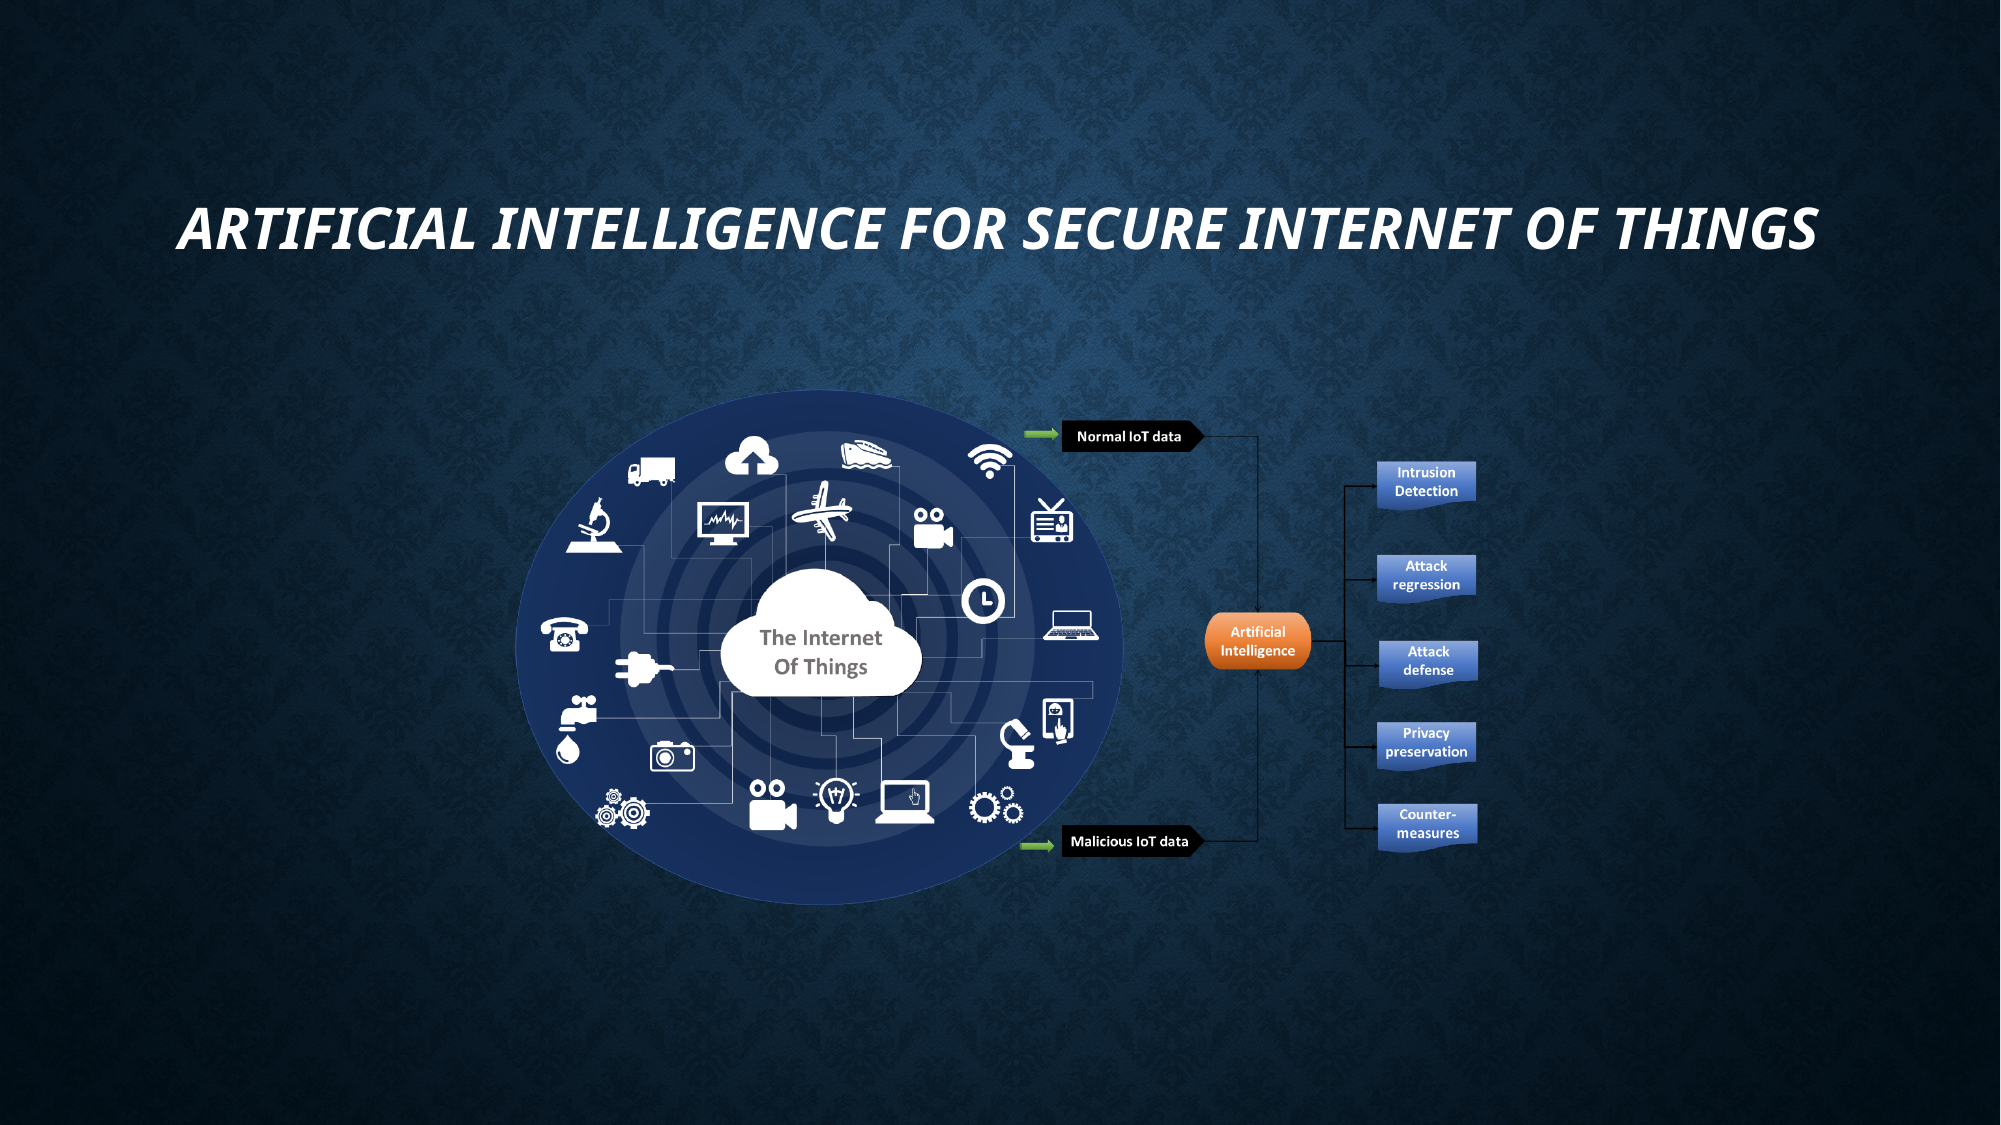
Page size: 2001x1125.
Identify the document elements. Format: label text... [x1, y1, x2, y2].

title Artificial intelligence for Secure Internet of Things [149, 99, 1849, 318]
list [514, 388, 1484, 906]
